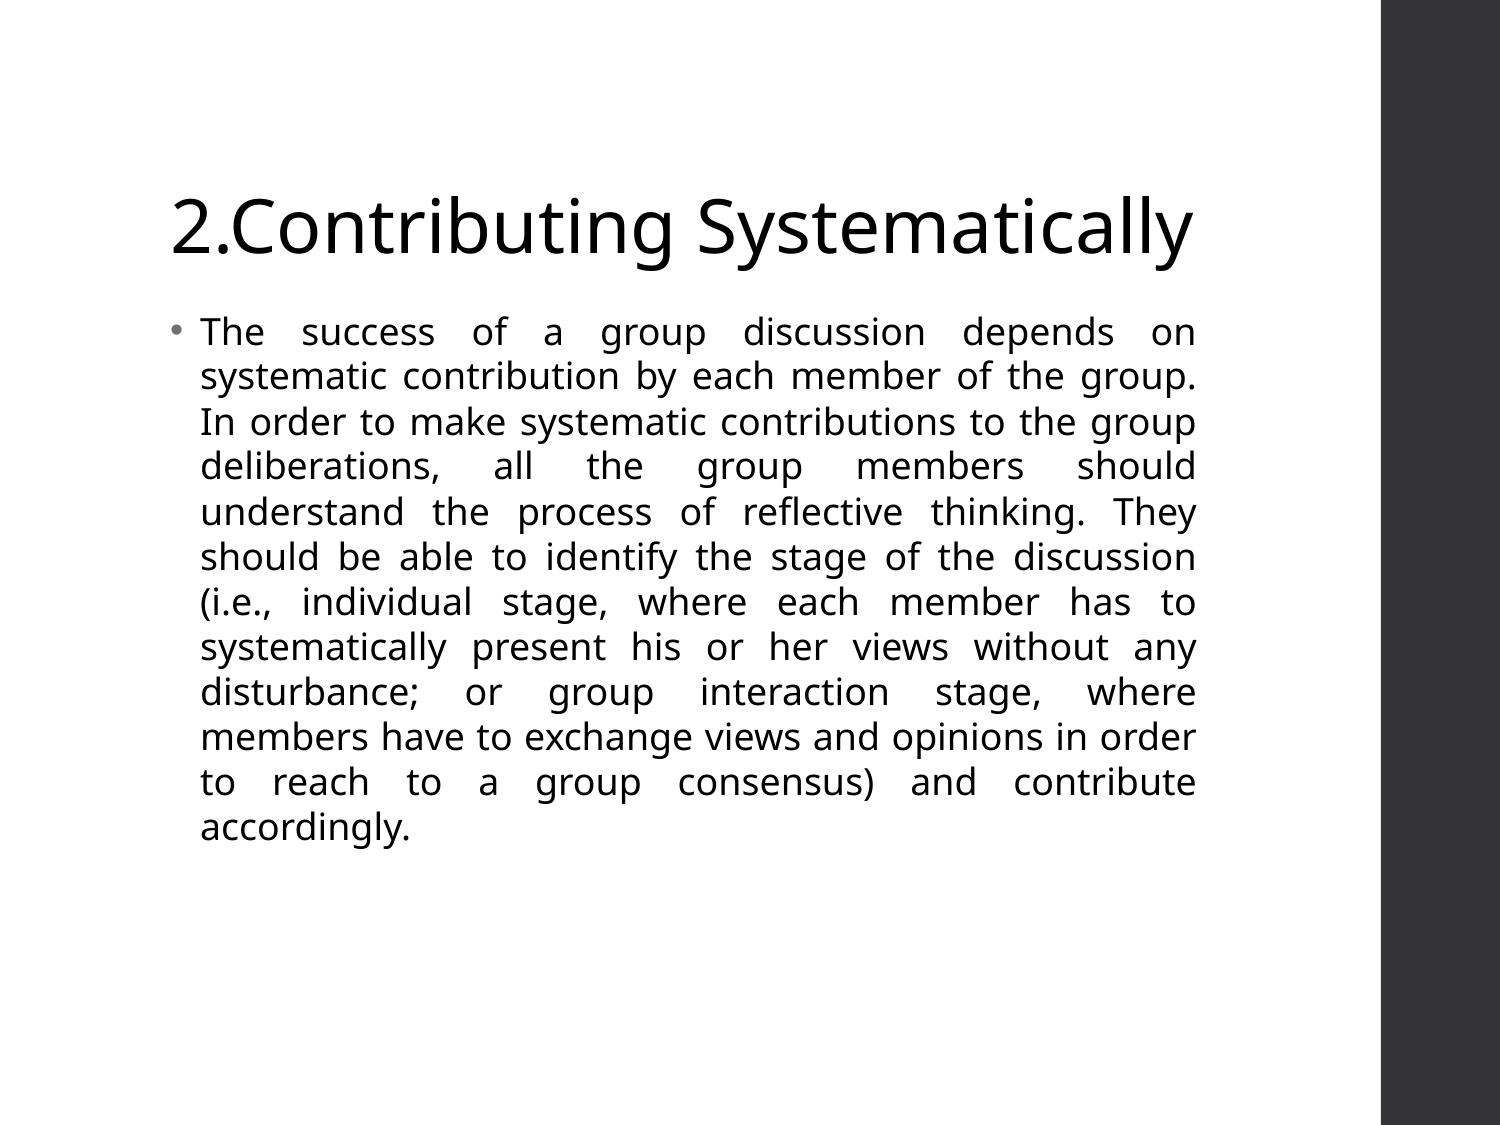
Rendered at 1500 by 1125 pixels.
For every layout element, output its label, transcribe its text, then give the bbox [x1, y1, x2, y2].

list The success of a group discussion depends on systematic contribution by each member of the group. In order to make systematic contributions to the group deliberations, all the group members should understand the process of reflective thinking. They should be able to identify the stage of the discussion (i.e., individual stage, where each member has to systematically present his or her views without any disturbance; or group interaction stage, where members have to exchange views and opinions in order to reach to a group consensus) and contribute accordingly. [155, 299, 1213, 1014]
title 2.Contributing Systematically [155, 60, 1348, 278]
